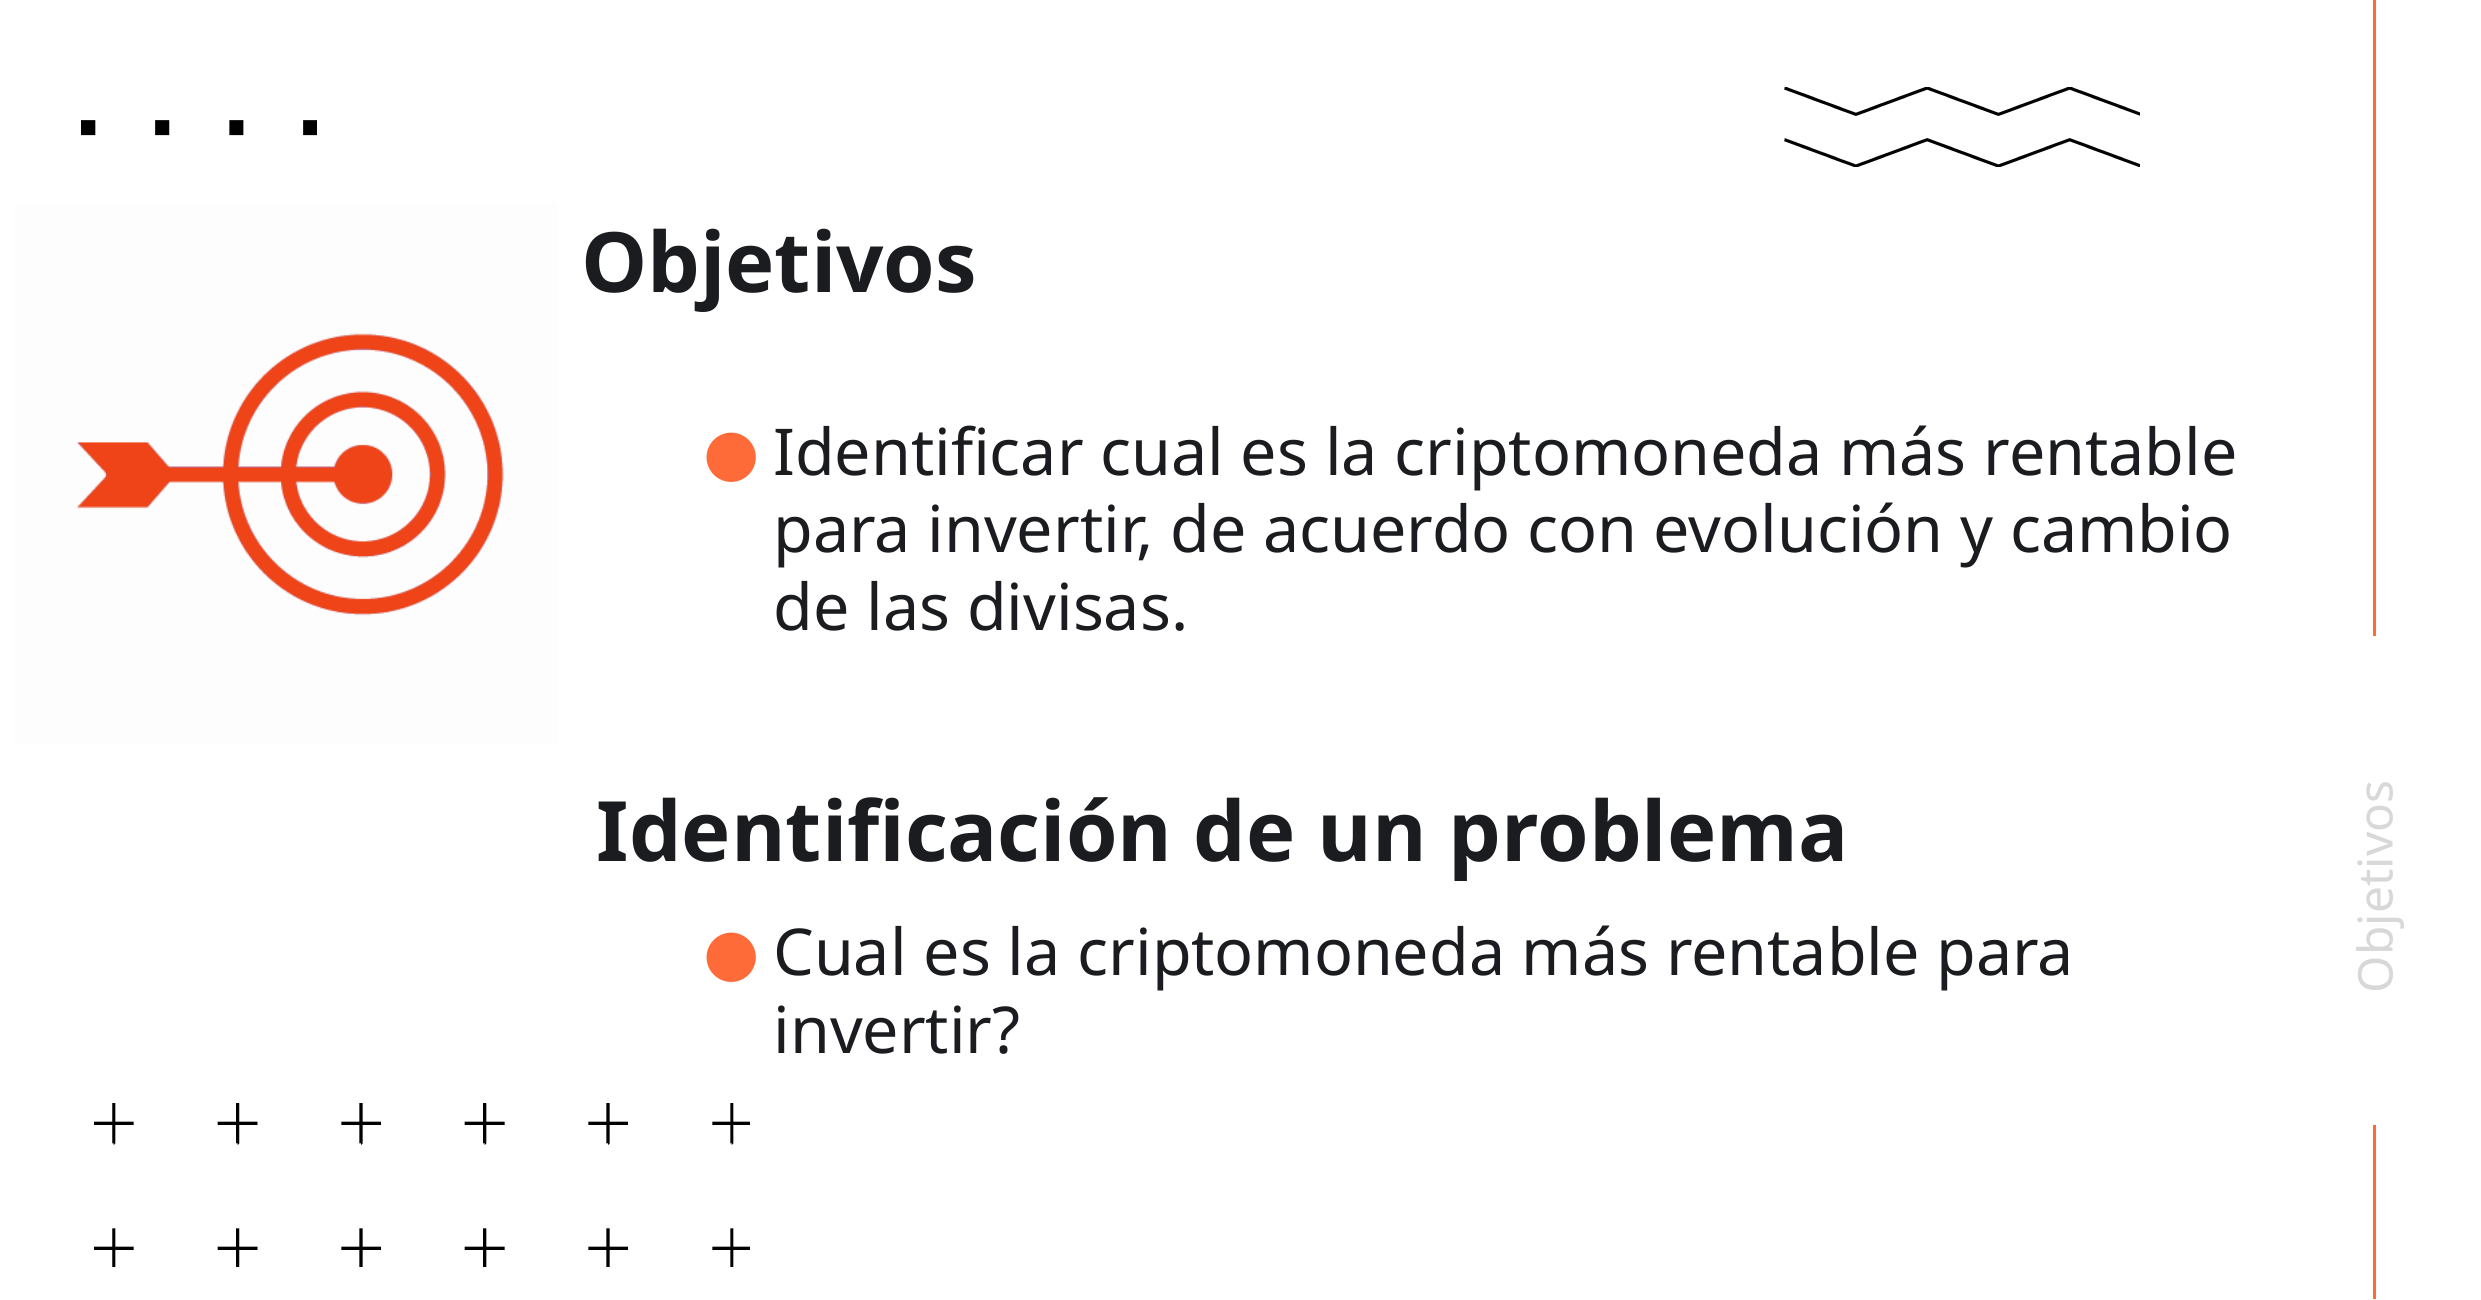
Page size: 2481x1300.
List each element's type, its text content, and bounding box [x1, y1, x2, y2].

text_box Identificar cual es la criptomoneda más rentable para invertir, de acuerdo con evolución y cambio de las divisas. [674, 386, 2267, 770]
text_box Objetivos [2320, 633, 2429, 1128]
picture [94, 1103, 751, 1267]
text_box Objetivos [557, 200, 2070, 319]
picture [1784, 86, 2140, 167]
picture [81, 116, 317, 138]
text_box Cual es la criptomoneda más rentable para invertir? [674, 886, 2208, 1128]
text_box Identificación de un problema [572, 769, 2085, 887]
picture [15, 203, 558, 746]
